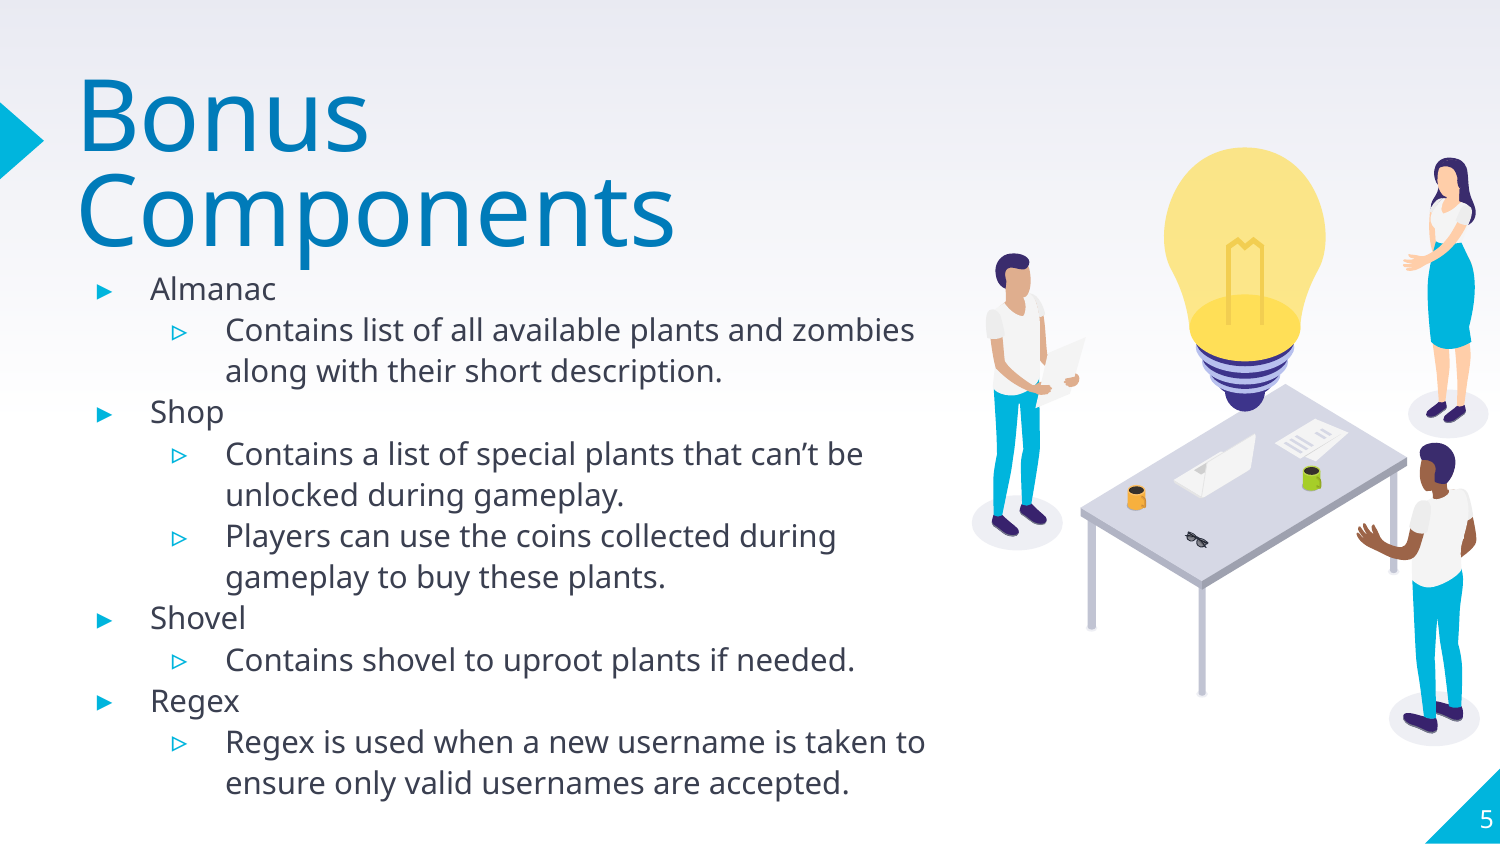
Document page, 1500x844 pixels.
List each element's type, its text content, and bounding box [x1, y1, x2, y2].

slide_number ‹#› [1418, 760, 1494, 838]
list Almanac Contains list of all available plants and zombies along with their short description. Shop Contains a list of special plants that can’t be unlocked during gameplay. Players can use the coins collected during gameplay to buy these plants. Shovel Contains shovel to uproot plants if needed. Regex Regex is used when a new username is taken to ensure only valid usernames are accepted. [75, 265, 966, 699]
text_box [971, 147, 1489, 747]
title Bonus Components [75, 74, 1001, 252]
